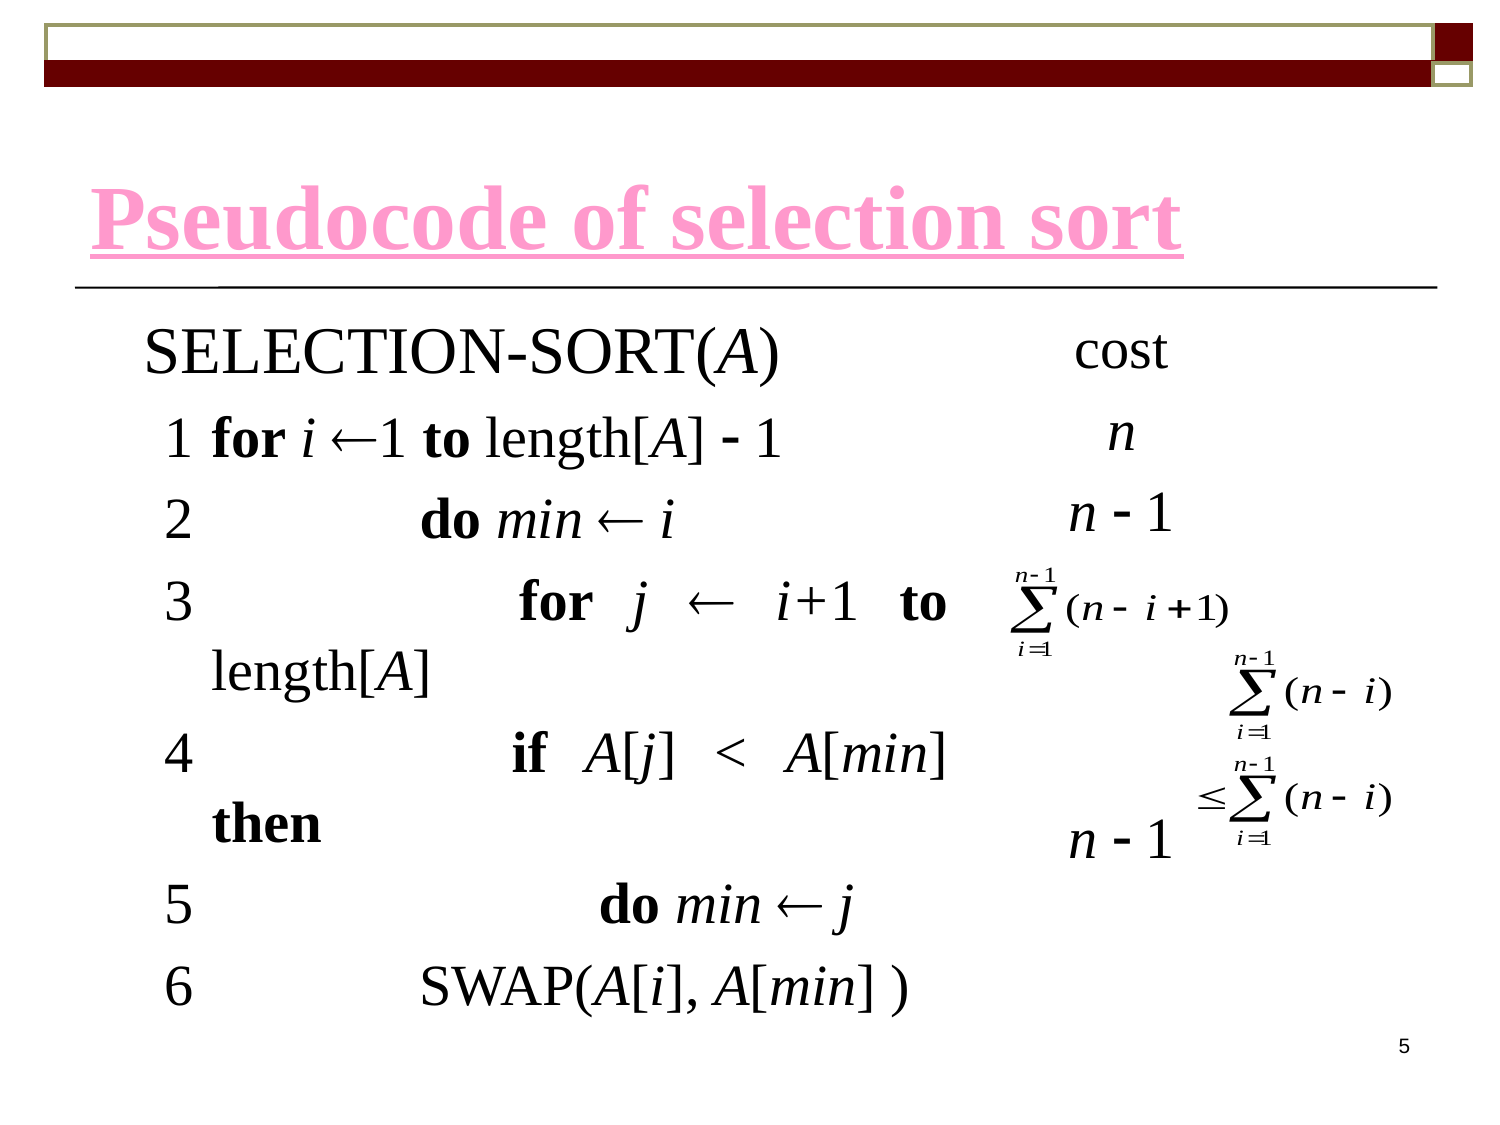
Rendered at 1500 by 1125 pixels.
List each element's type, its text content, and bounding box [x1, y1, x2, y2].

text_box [1003, 557, 1239, 665]
list SELECTION-SORT(A) 1 for i 1 to length[A]  1 2 do min  i 3 for j  i+1 to length[A] 4 if A[j] < A[min] then 5 do min  j 6 SWAP(A[i], A[min] ) [74, 299, 964, 975]
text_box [1222, 640, 1400, 747]
text_box cost n n  1 n  1 [1021, 302, 1223, 557]
title Pseudocode of selection sort [75, 87, 1425, 275]
text_box cost n n  1 n  1 [1021, 665, 1223, 978]
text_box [1186, 747, 1403, 854]
slide_number 5 [1112, 1025, 1425, 1100]
